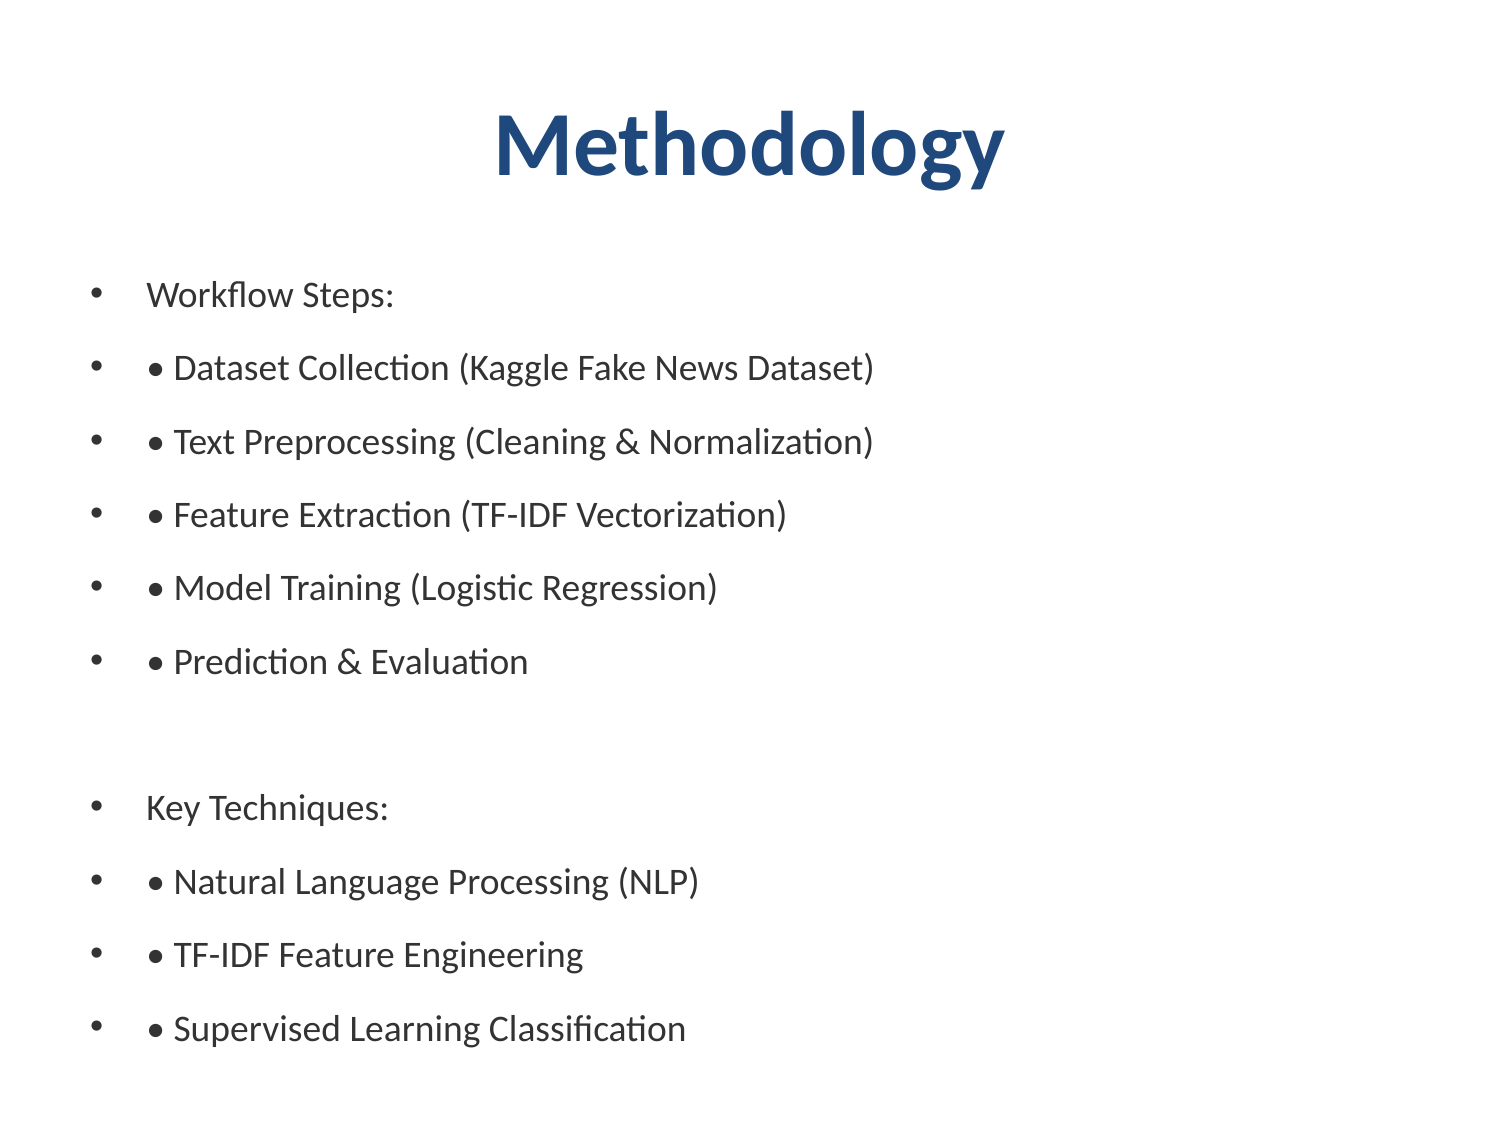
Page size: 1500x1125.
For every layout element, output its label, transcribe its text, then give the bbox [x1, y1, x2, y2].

title Methodology [75, 45, 1425, 233]
list Workflow Steps: • Dataset Collection (Kaggle Fake News Dataset) • Text Preprocessing (Cleaning & Normalization) • Feature Extraction (TF-IDF Vectorization) • Model Training (Logistic Regression) • Prediction & Evaluation Key Techniques: • Natural Language Processing (NLP) • TF-IDF Feature Engineering • Supervised Learning Classification [75, 262, 1425, 1005]
